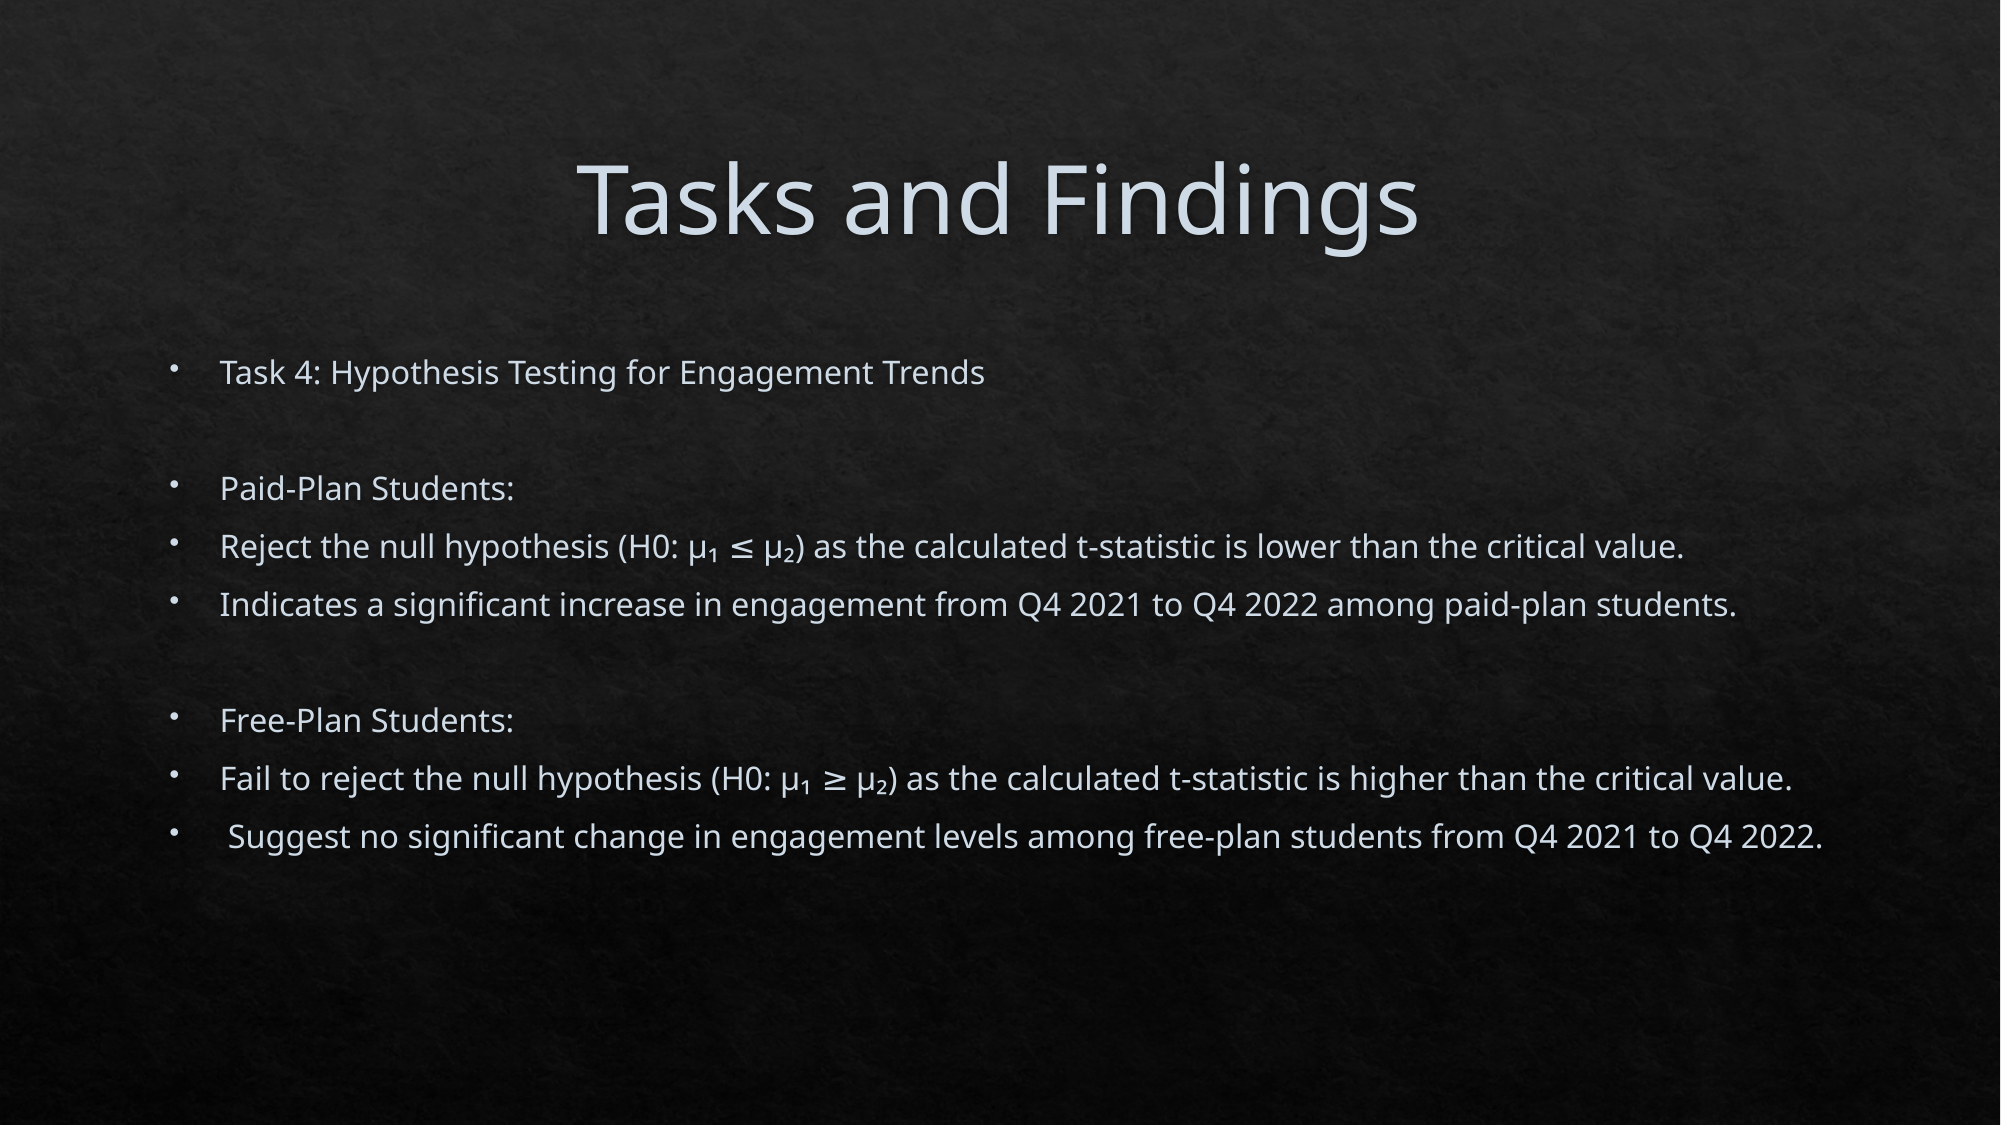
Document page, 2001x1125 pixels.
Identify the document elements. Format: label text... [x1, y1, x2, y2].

title Tasks and Findings [149, 99, 1849, 307]
list Task 4: Hypothesis Testing for Engagement Trends Paid-Plan Students: Reject the null hypothesis (H0: μ₁ ≤ μ₂) as the calculated t-statistic is lower than the critical value. Indicates a significant increase in engagement from Q4 2021 to Q4 2022 among paid-plan students. Free-Plan Students: Fail to reject the null hypothesis (H0: μ₁ ≥ μ₂) as the calculated t-statistic is higher than the critical value. Suggest no significant change in engagement levels among free-plan students from Q4 2021 to Q4 2022. [149, 340, 1849, 950]
